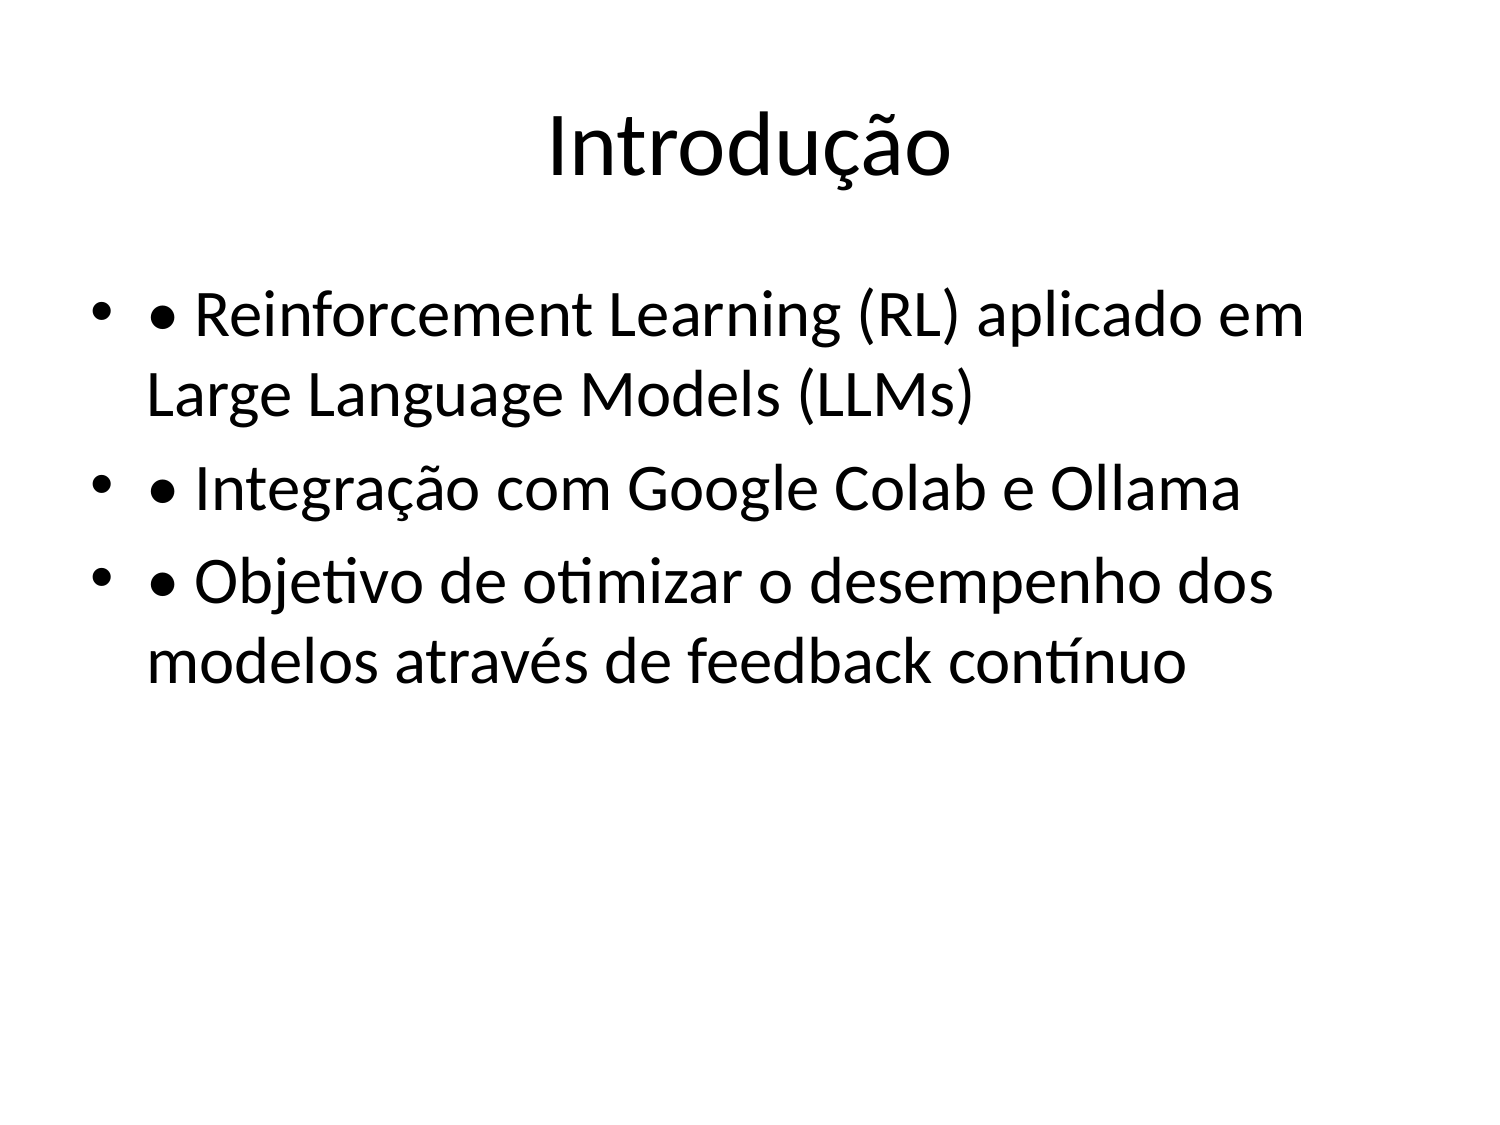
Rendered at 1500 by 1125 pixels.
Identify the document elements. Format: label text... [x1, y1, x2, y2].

list • Reinforcement Learning (RL) aplicado em Large Language Models (LLMs) • Integração com Google Colab e Ollama • Objetivo de otimizar o desempenho dos modelos através de feedback contínuo [75, 262, 1425, 1005]
title Introdução [75, 45, 1425, 233]
